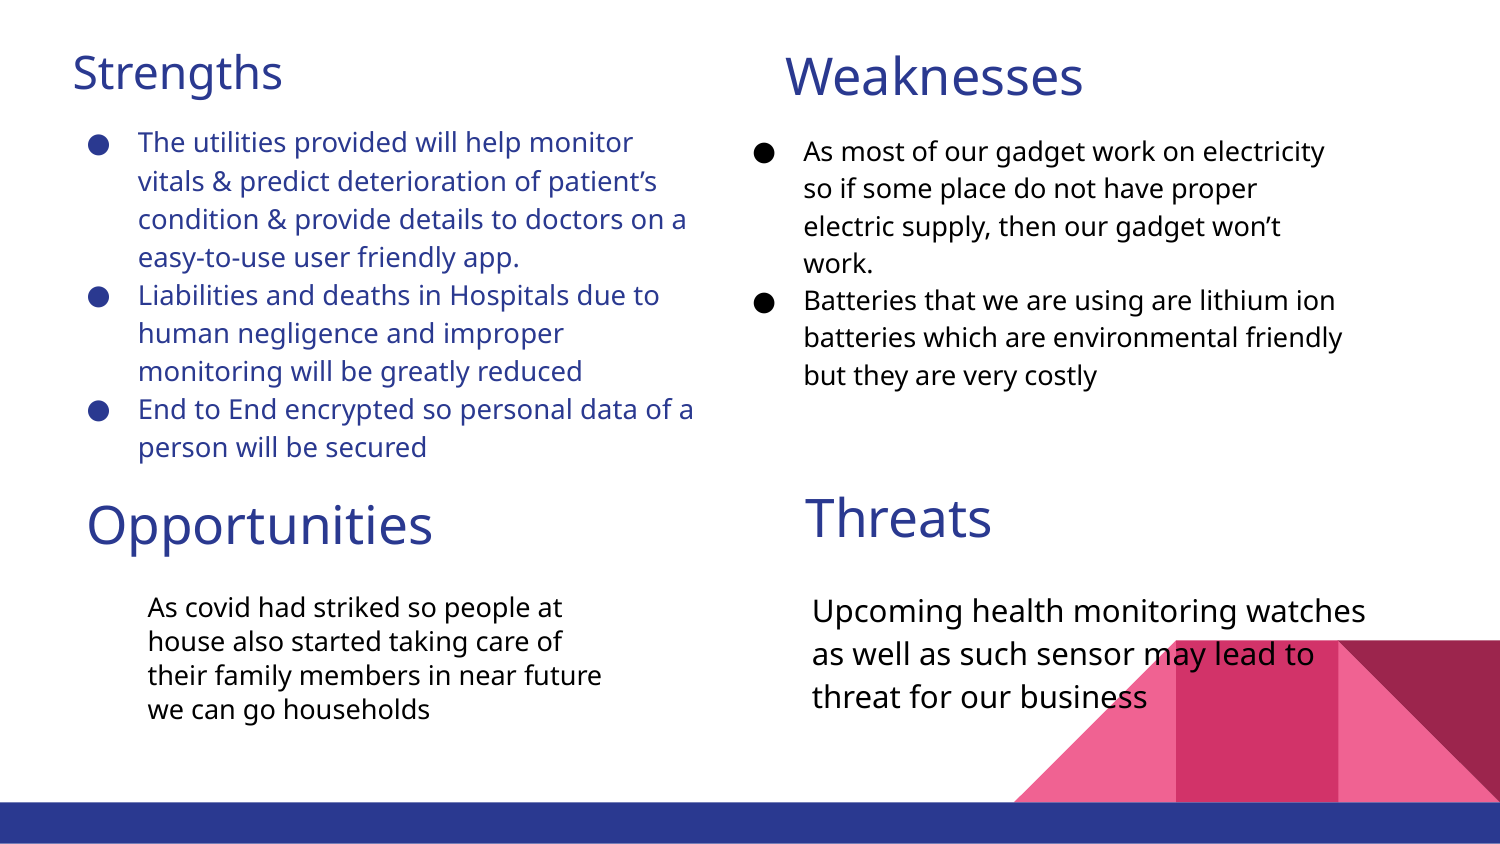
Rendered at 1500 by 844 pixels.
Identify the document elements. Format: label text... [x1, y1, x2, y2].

title Weaknesses [770, 28, 1470, 150]
list Upcoming health monitoring watches as well as such sensor may lead to threat for our business [721, 570, 1421, 738]
title Opportunities [71, 476, 771, 571]
list The utilities provided will help monitor vitals & predict deterioration of patient’s condition & provide details to doctors on a easy-to-use user friendly app. Liabilities and deaths in Hospitals due to human negligence and improper monitoring will be greatly reduced End to End encrypted so personal data of a person will be secured [48, 105, 714, 422]
title Strengths [57, 28, 757, 114]
list As most of our gadget work on electricity so if some place do not have proper electric supply, then our gadget won’t work. Batteries that we are using are lithium ion batteries which are environmental friendly but they are very costly [713, 114, 1361, 416]
list As covid had striked so people at house also started taking care of their family members in near future we can go households [57, 573, 633, 749]
title Threats [790, 469, 1468, 564]
